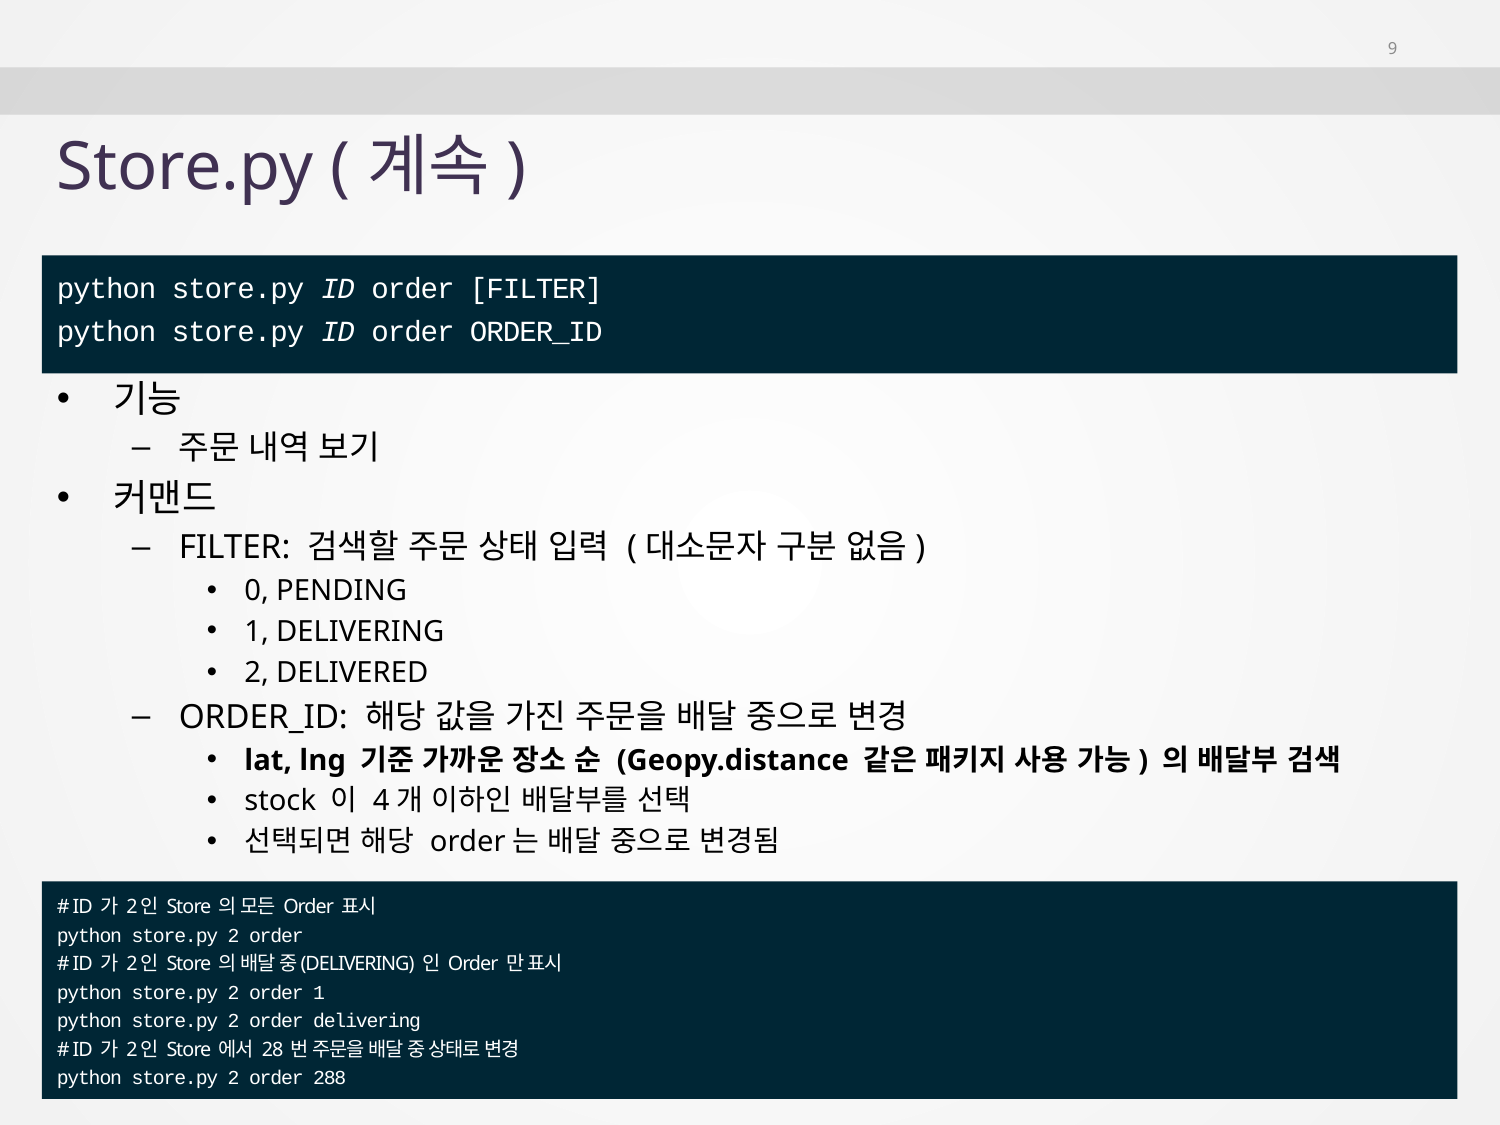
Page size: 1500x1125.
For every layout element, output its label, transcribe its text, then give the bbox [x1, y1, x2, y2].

title Store.py (계속) [41, 115, 1412, 211]
text_box python store.py ID order [FILTER] python store.py ID order ORDER_ID [41, 255, 1458, 374]
text_box # ID 가 2인 Store 의 모든 Order 표시 python store.py 2 order # ID 가 2인 Store 의 배달 중(DELIVERING) 인 Order 만 표시 python store.py 2 order 1 python store.py 2 order delivering # ID 가 2인 Store 에서 28 번 주문을 배달 중 상태로 변경 python store.py 2 order 288 [41, 881, 1458, 1099]
list 기능 주문 내역 보기 커맨드 FILTER: 검색할 주문 상태 입력 (대소문자 구분 없음) 0, PENDING 1, DELIVERING 2, DELIVERED ORDER_ID: 해당 값을 가진 주문을 배달 중으로 변경 lat, lng 기준 가까운 장소 순 (Geopy.distance 같은 패키지 사용 가능) 의 배달부 검색 stock 이 4개 이하인 배달부를 선택 선택되면 해당 order는 배달 중으로 변경됨 [41, 1099, 1392, 1106]
list 기능 주문 내역 보기 커맨드 FILTER: 검색할 주문 상태 입력 (대소문자 구분 없음) 0, PENDING 1, DELIVERING 2, DELIVERED ORDER_ID: 해당 값을 가진 주문을 배달 중으로 변경 lat, lng 기준 가까운 장소 순 (Geopy.distance 같은 패키지 사용 가능) 의 배달부 검색 stock 이 4개 이하인 배달부를 선택 선택되면 해당 order는 배달 중으로 변경됨 [41, 374, 1392, 881]
slide_number 9 [1194, 31, 1413, 68]
